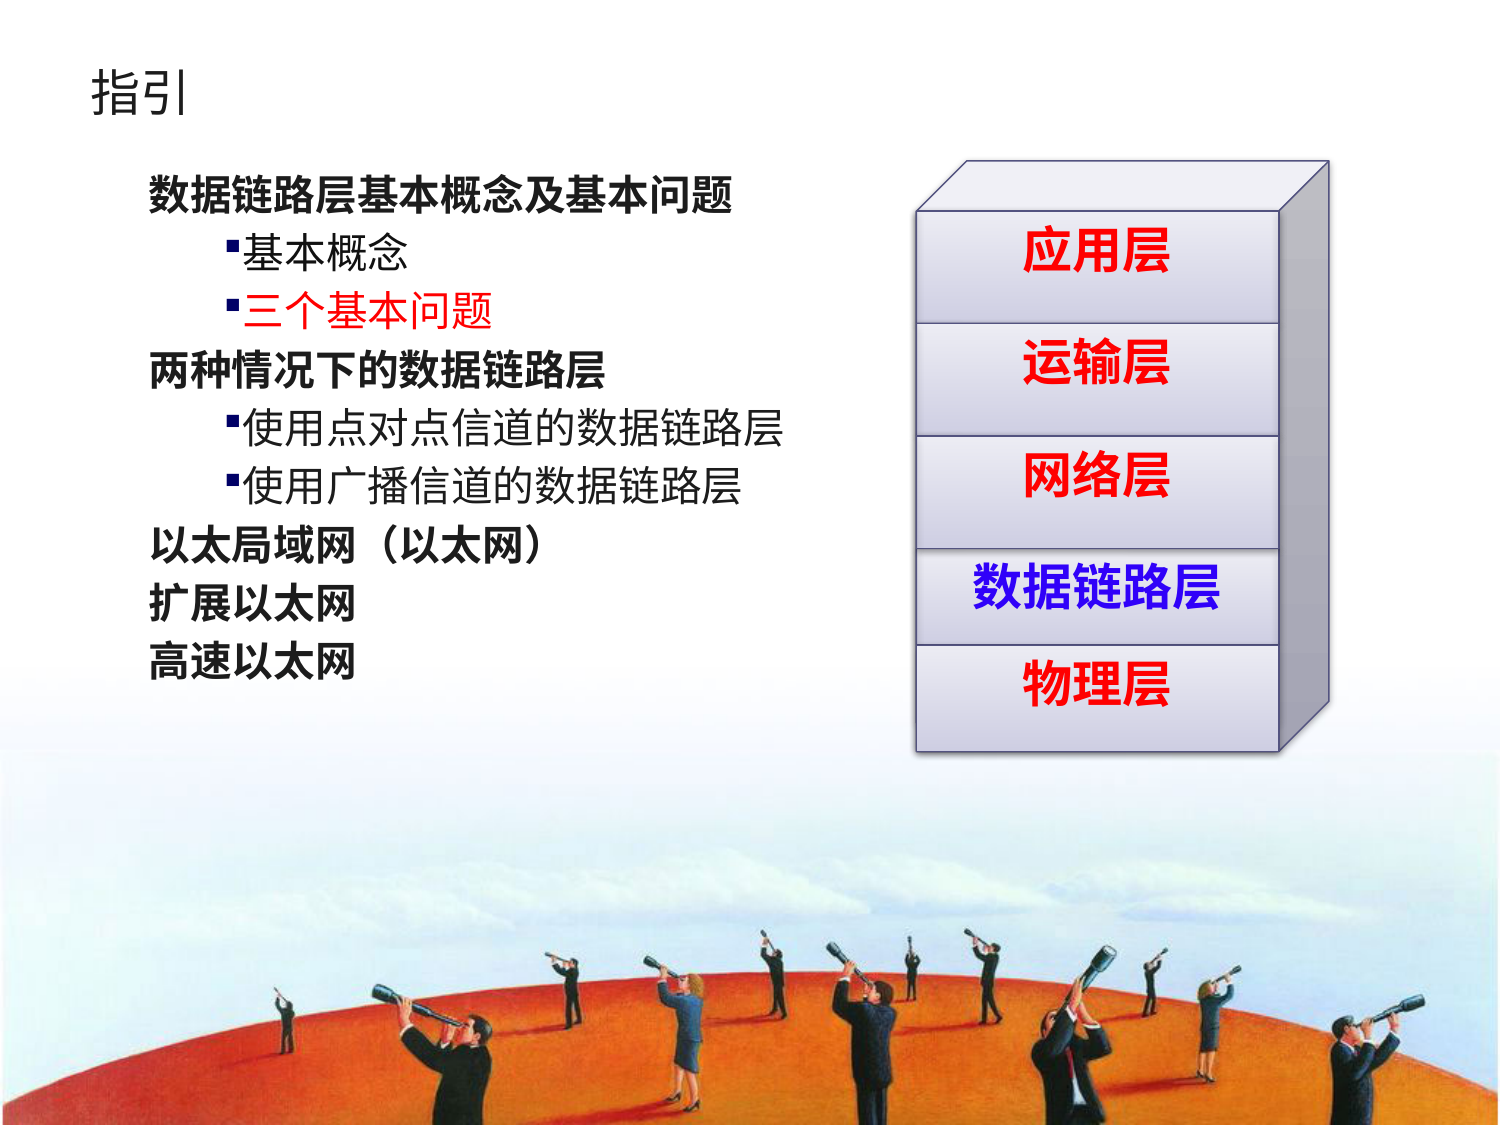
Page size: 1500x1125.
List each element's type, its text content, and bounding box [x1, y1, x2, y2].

picture [0, 0, 1500, 1125]
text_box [916, 160, 1330, 752]
title 指引 [75, 45, 1425, 138]
list 数据链路层基本概念及基本问题 基本概念 三个基本问题 两种情况下的数据链路层 使用点对点信道的数据链路层 使用广播信道的数据链路层 以太局域网（以太网） 扩展以太网 高速以太网 [75, 160, 1425, 946]
